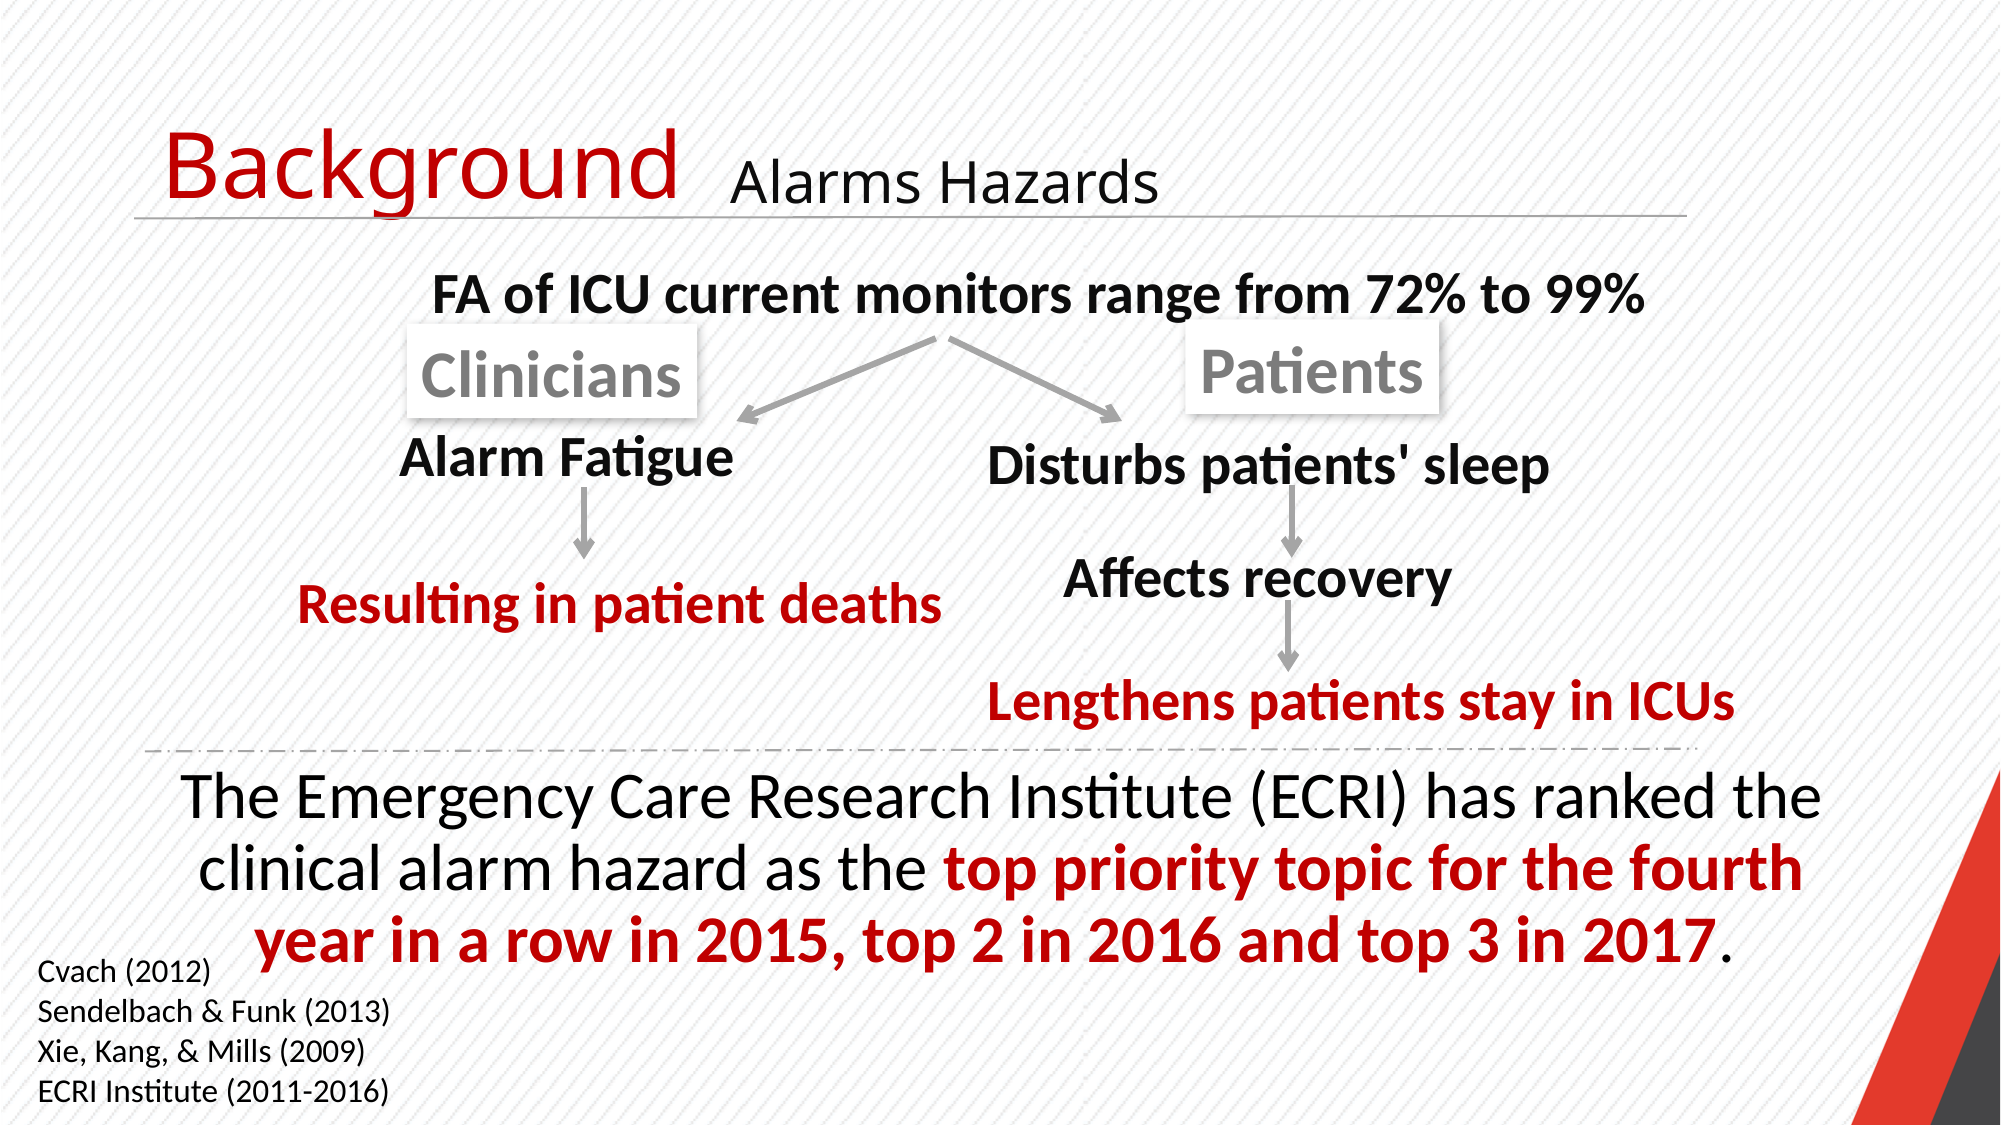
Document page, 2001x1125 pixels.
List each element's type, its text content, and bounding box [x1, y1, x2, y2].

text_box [948, 338, 1122, 421]
list The Emergency Care Research Institute (ECRI) has ranked the clinical alarm hazard as the top priority topic for the fourth year in a row in 2015, top 2 in 2016 and top 3 in 2017. [159, 753, 1845, 1125]
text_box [144, 748, 1698, 752]
text_box Background [146, 219, 699, 226]
text_box Patients [1184, 318, 1440, 415]
text_box Lengthens patients stay in ICUs [972, 654, 1751, 740]
text_box Alarm Fatigue [369, 410, 750, 496]
text_box Alarms Hazards [716, 219, 1176, 223]
text_box Cvach (2012) Sendelbach & Funk (2013) Xie, Kang, & Mills (2009) ECRI Institute (2011-2016) [23, 941, 414, 1125]
text_box Affects recovery [1048, 531, 1468, 617]
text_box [736, 338, 936, 421]
text_box Disturbs patients' sleep [972, 418, 1567, 504]
picture [0, 0, 2001, 1125]
text_box Alarms Hazards [716, 138, 1176, 215]
text_box Resulting in patient deaths [207, 522, 968, 643]
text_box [134, 215, 1687, 219]
text_box FA of ICU current monitors range from 72% to 99% [342, 219, 1662, 333]
text_box Clinicians [406, 322, 698, 419]
text_box Background [146, 111, 699, 215]
